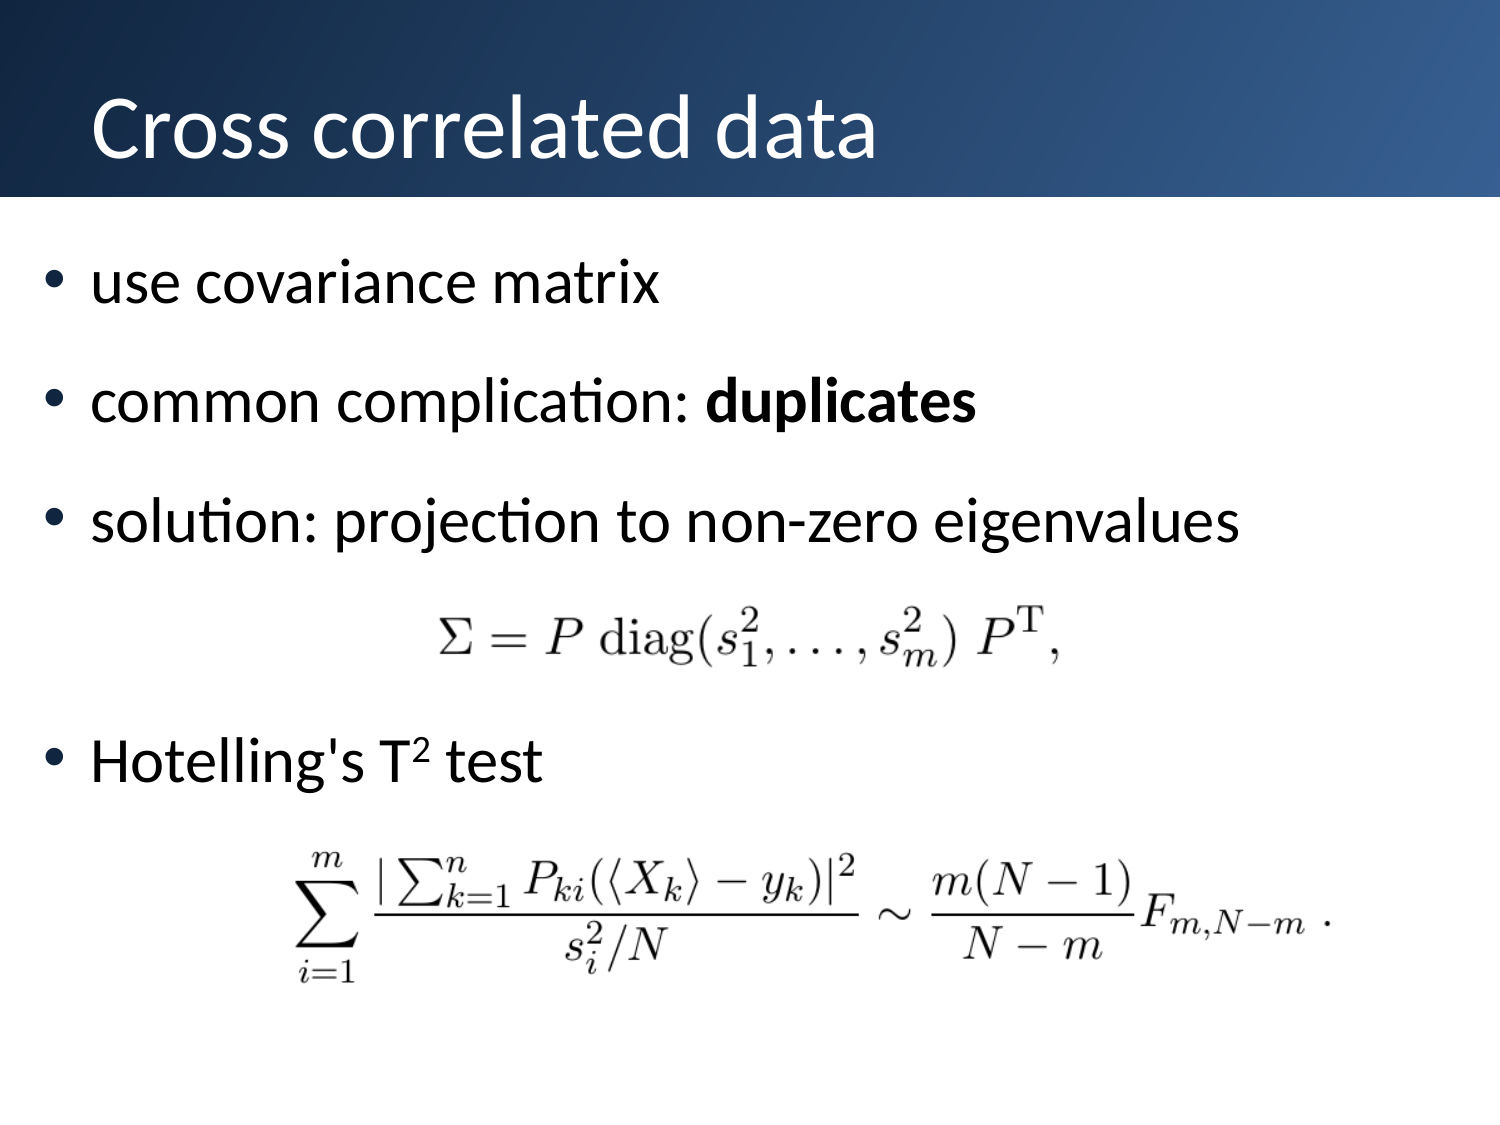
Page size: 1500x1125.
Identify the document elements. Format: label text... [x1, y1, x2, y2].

picture [407, 585, 1074, 693]
picture [253, 822, 1356, 1014]
title Cross correlated data [76, 30, 1471, 185]
list use covariance matrix common complication: duplicates solution: projection to non-zero eigenvalues Hotelling's T2 test [28, 231, 1471, 1012]
